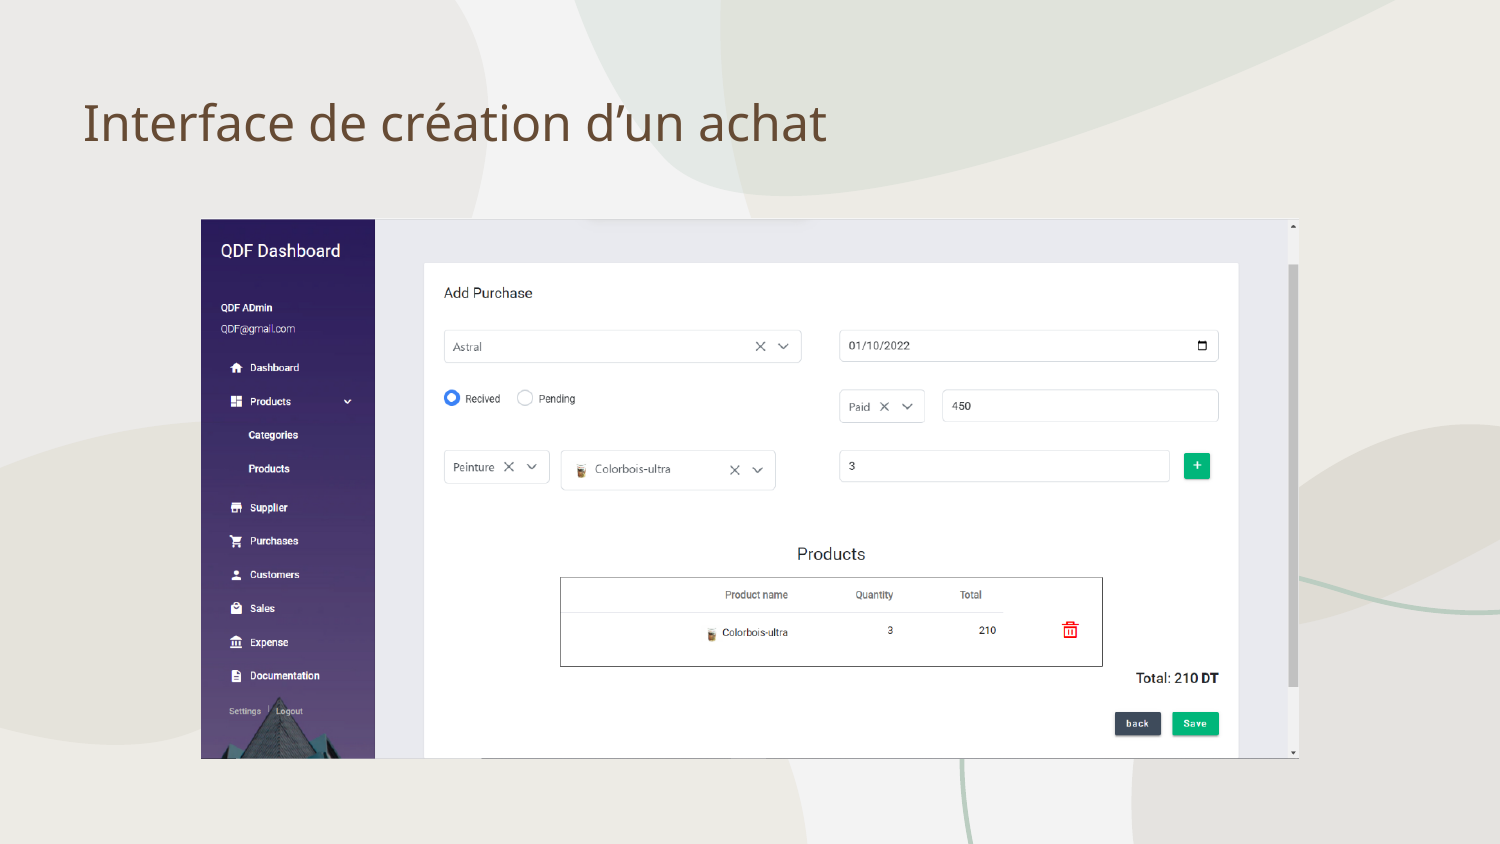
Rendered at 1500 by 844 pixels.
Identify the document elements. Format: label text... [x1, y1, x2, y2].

picture [200, 218, 1300, 759]
title Interface de création d’un achat [68, 48, 1332, 195]
